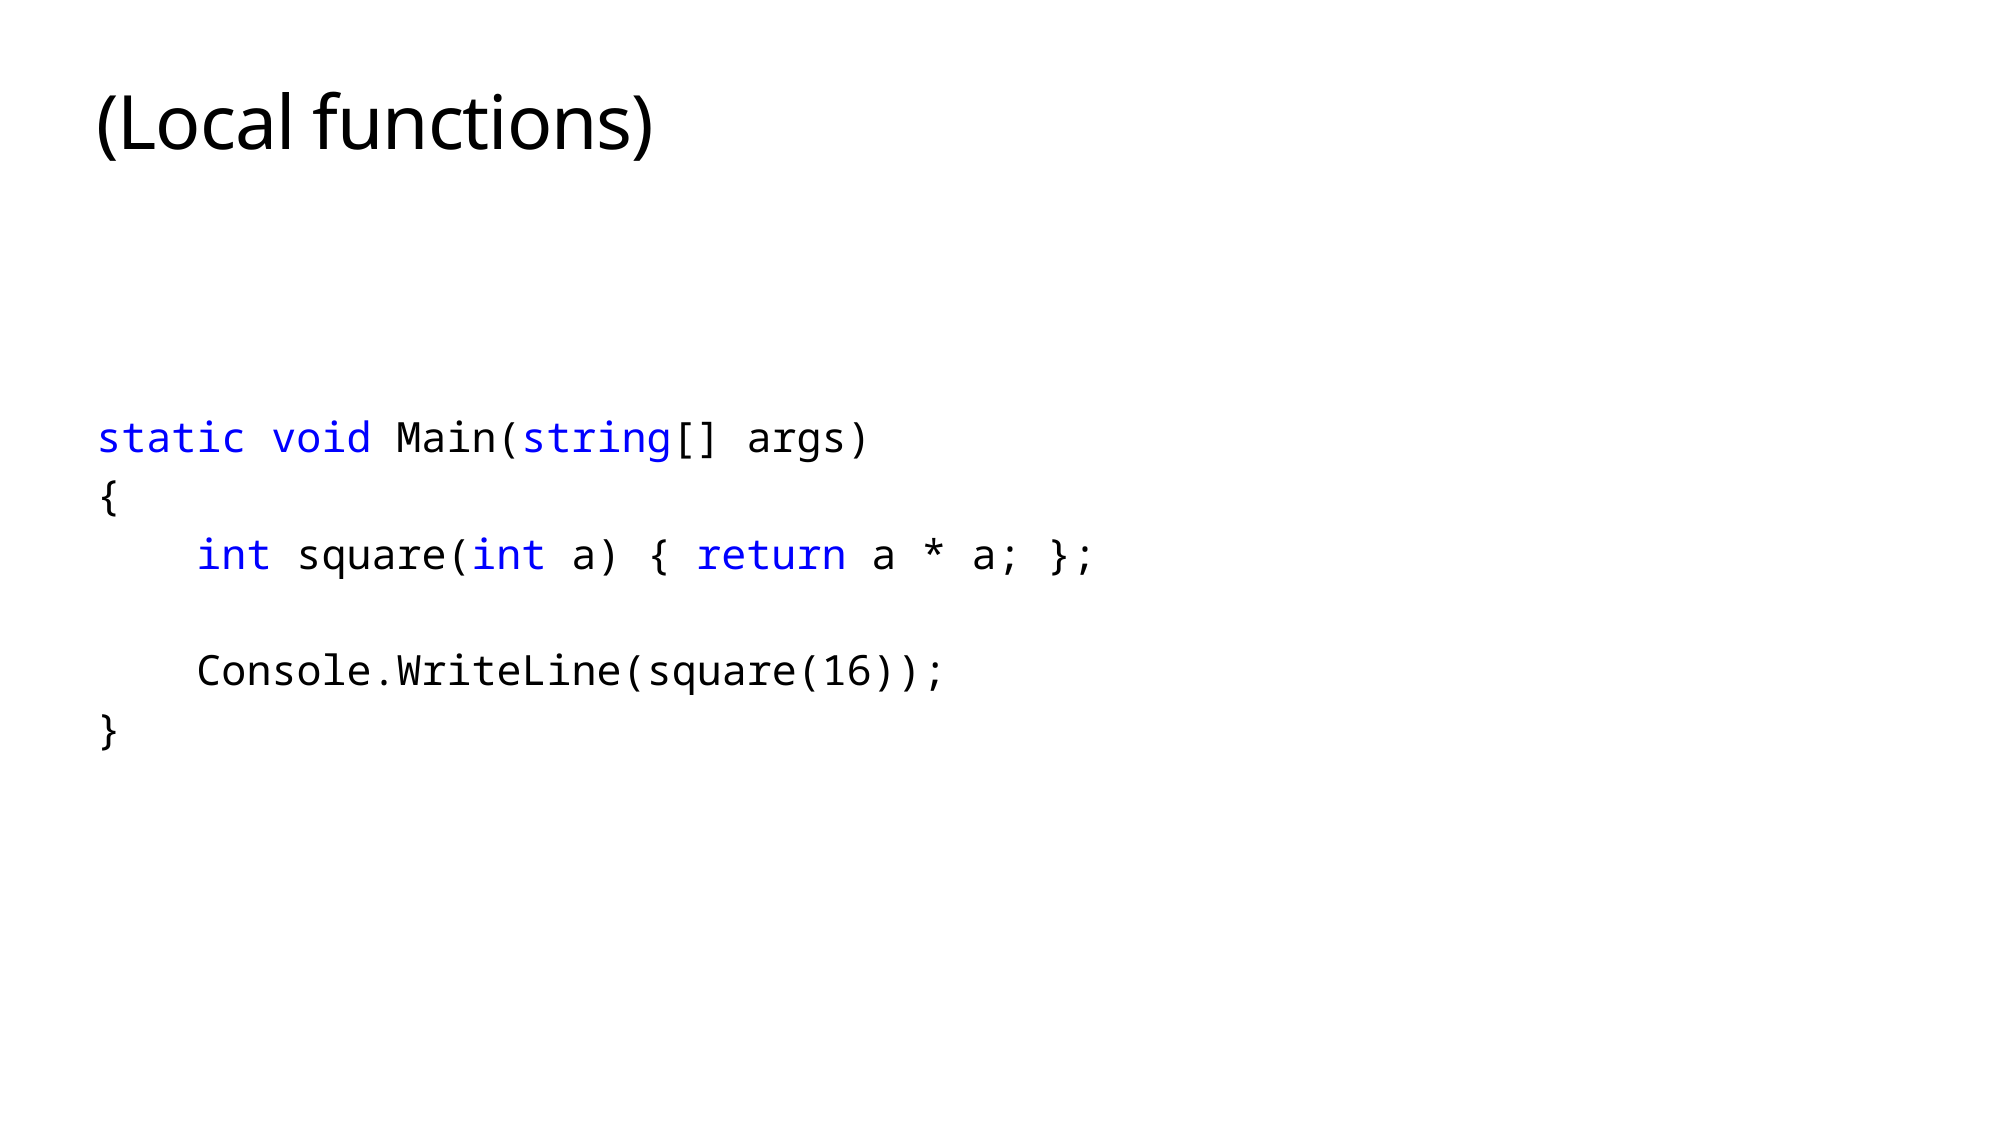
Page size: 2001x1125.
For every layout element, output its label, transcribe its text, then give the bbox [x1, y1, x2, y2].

list static void Main(string[] args) { int square(int a) { return a * a; }; Console.WriteLine(square(16)); } [96, 235, 1904, 832]
title (Local functions) [96, 75, 1904, 166]
